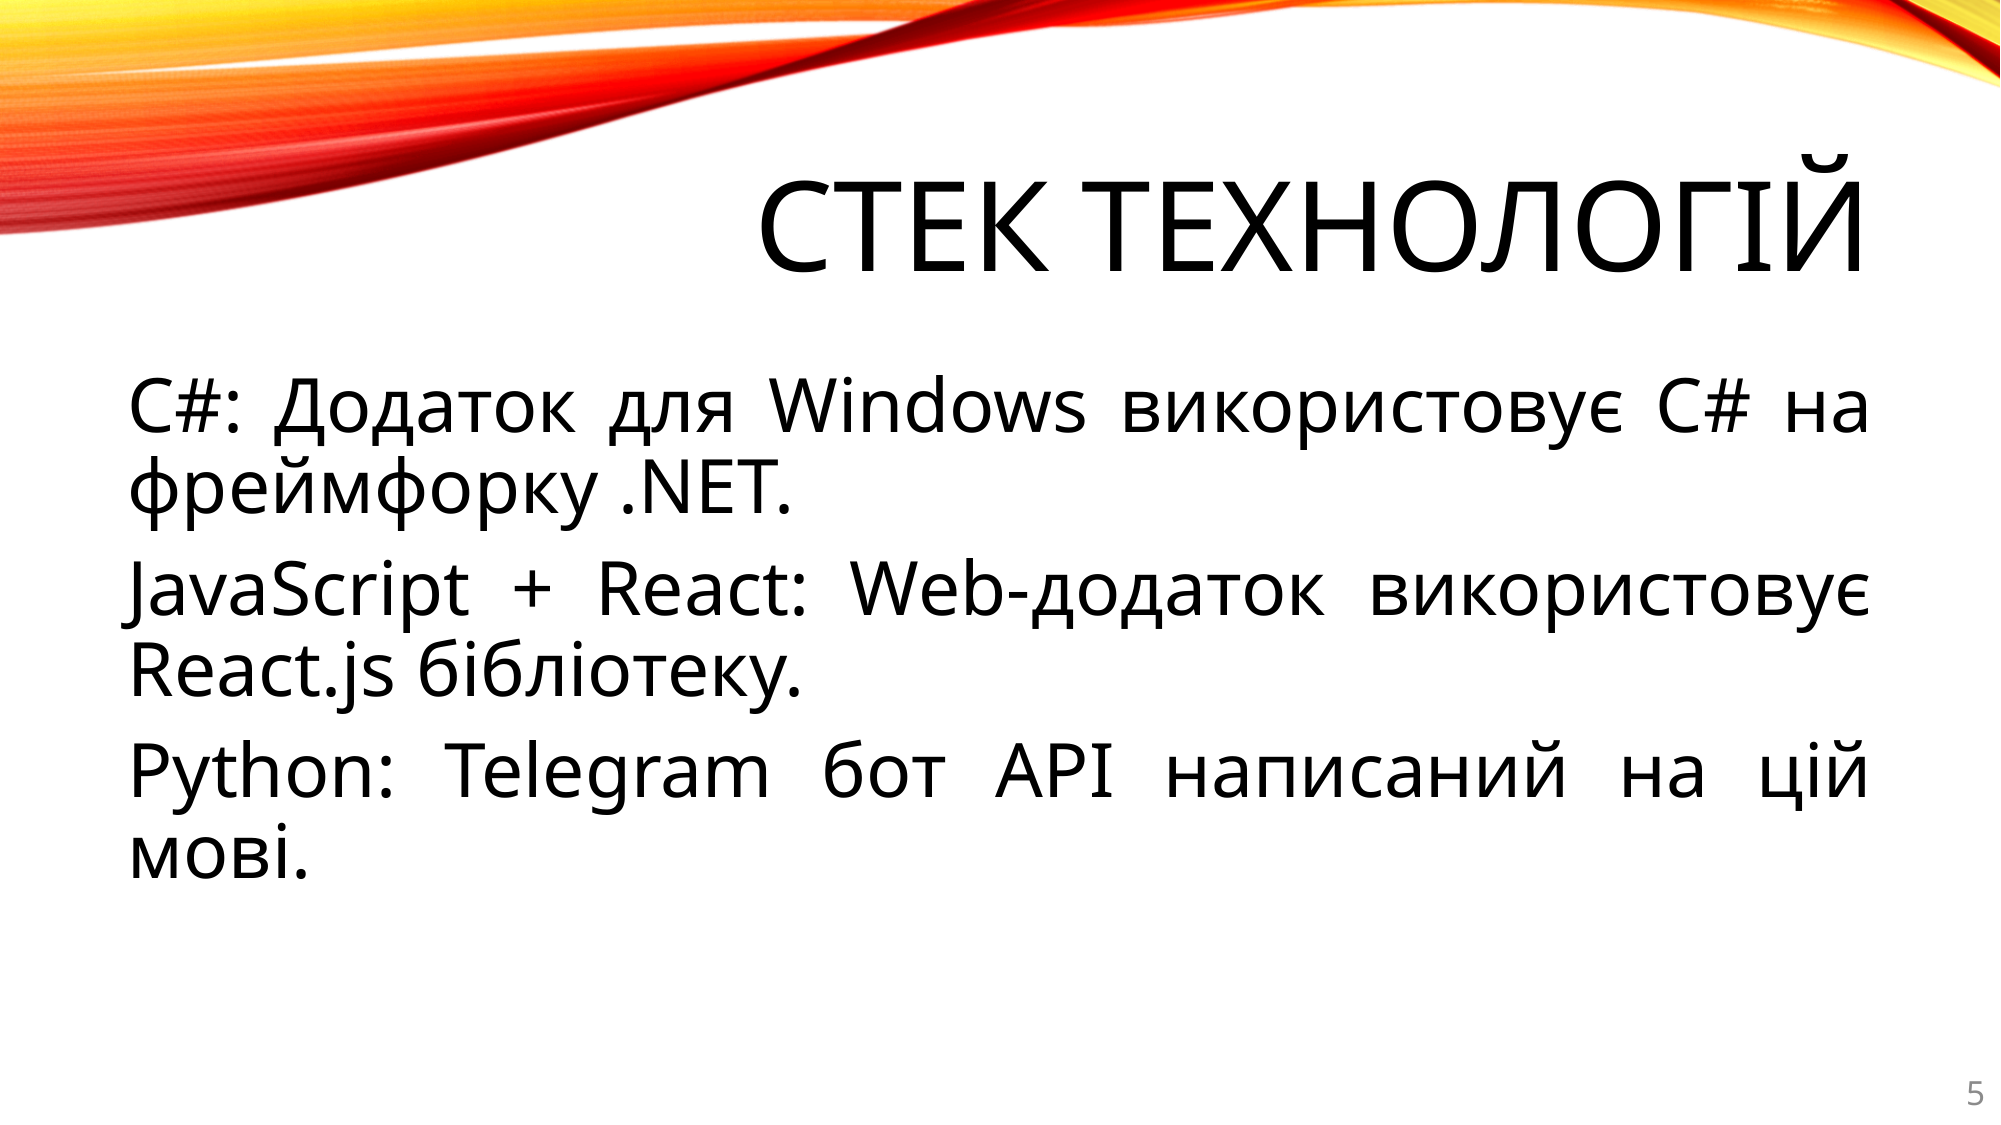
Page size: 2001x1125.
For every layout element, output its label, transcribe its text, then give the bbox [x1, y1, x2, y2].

list С#: Додаток для Windows використовує C# на фреймфорку .NET. JavaScript + React: Web-додаток використовує React.js бібліотеку. Python: Telegram бот API написаний на цій мові. [112, 360, 1888, 1021]
picture [0, 0, 2000, 237]
slide_number 5 [1550, 1065, 2000, 1125]
title Стек технологій [474, 125, 1888, 338]
